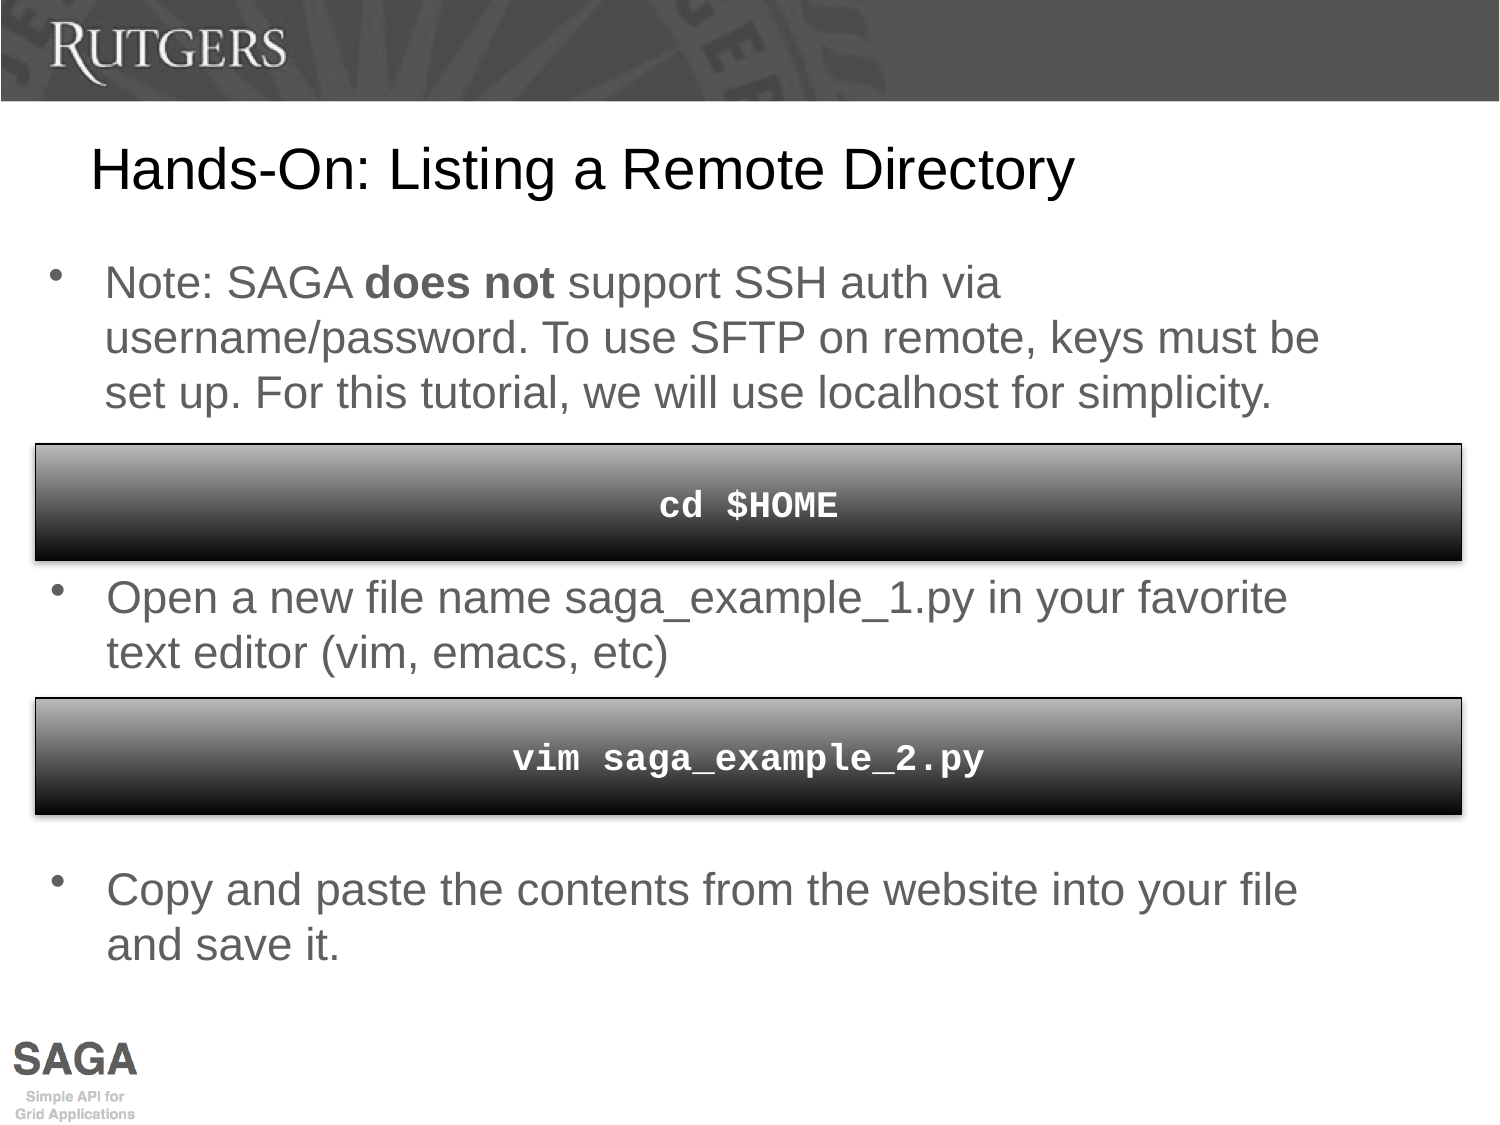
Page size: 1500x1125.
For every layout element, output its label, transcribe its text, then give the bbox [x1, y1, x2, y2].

text_box Open a new file name saga_example_1.py in your favorite text editor (vim, emacs, etc) [35, 560, 1386, 696]
text_box Copy and paste the contents from the website into your file and save it. [35, 851, 1386, 1048]
text_box cd $HOME [35, 443, 1462, 561]
picture [0, 1028, 150, 1125]
list Note: SAGA does not support SSH auth via username/password. To use SFTP on remote, keys must be set up. For this tutorial, we will use localhost for simplicity. [33, 245, 1384, 328]
title Hands-On: Listing a Remote Directory [74, 99, 1426, 233]
text_box vim saga_example_2.py [35, 697, 1462, 815]
picture [0, 0, 1500, 104]
